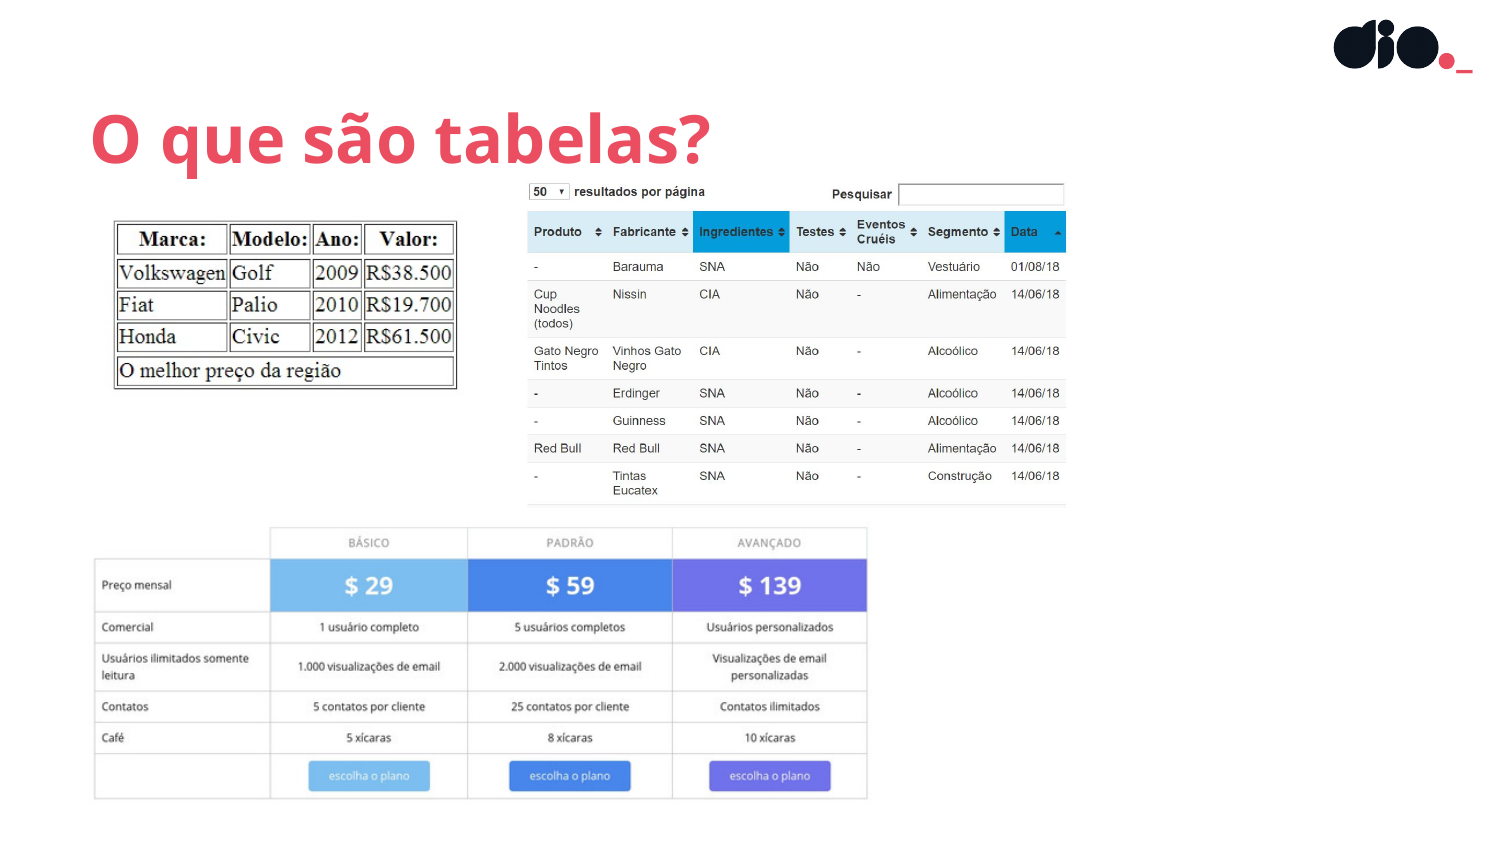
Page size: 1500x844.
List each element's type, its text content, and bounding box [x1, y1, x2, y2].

text_box O que são tabelas? [74, 61, 1390, 200]
picture [74, 513, 888, 819]
picture [517, 166, 1069, 509]
picture [104, 213, 468, 398]
picture [1333, 19, 1473, 74]
